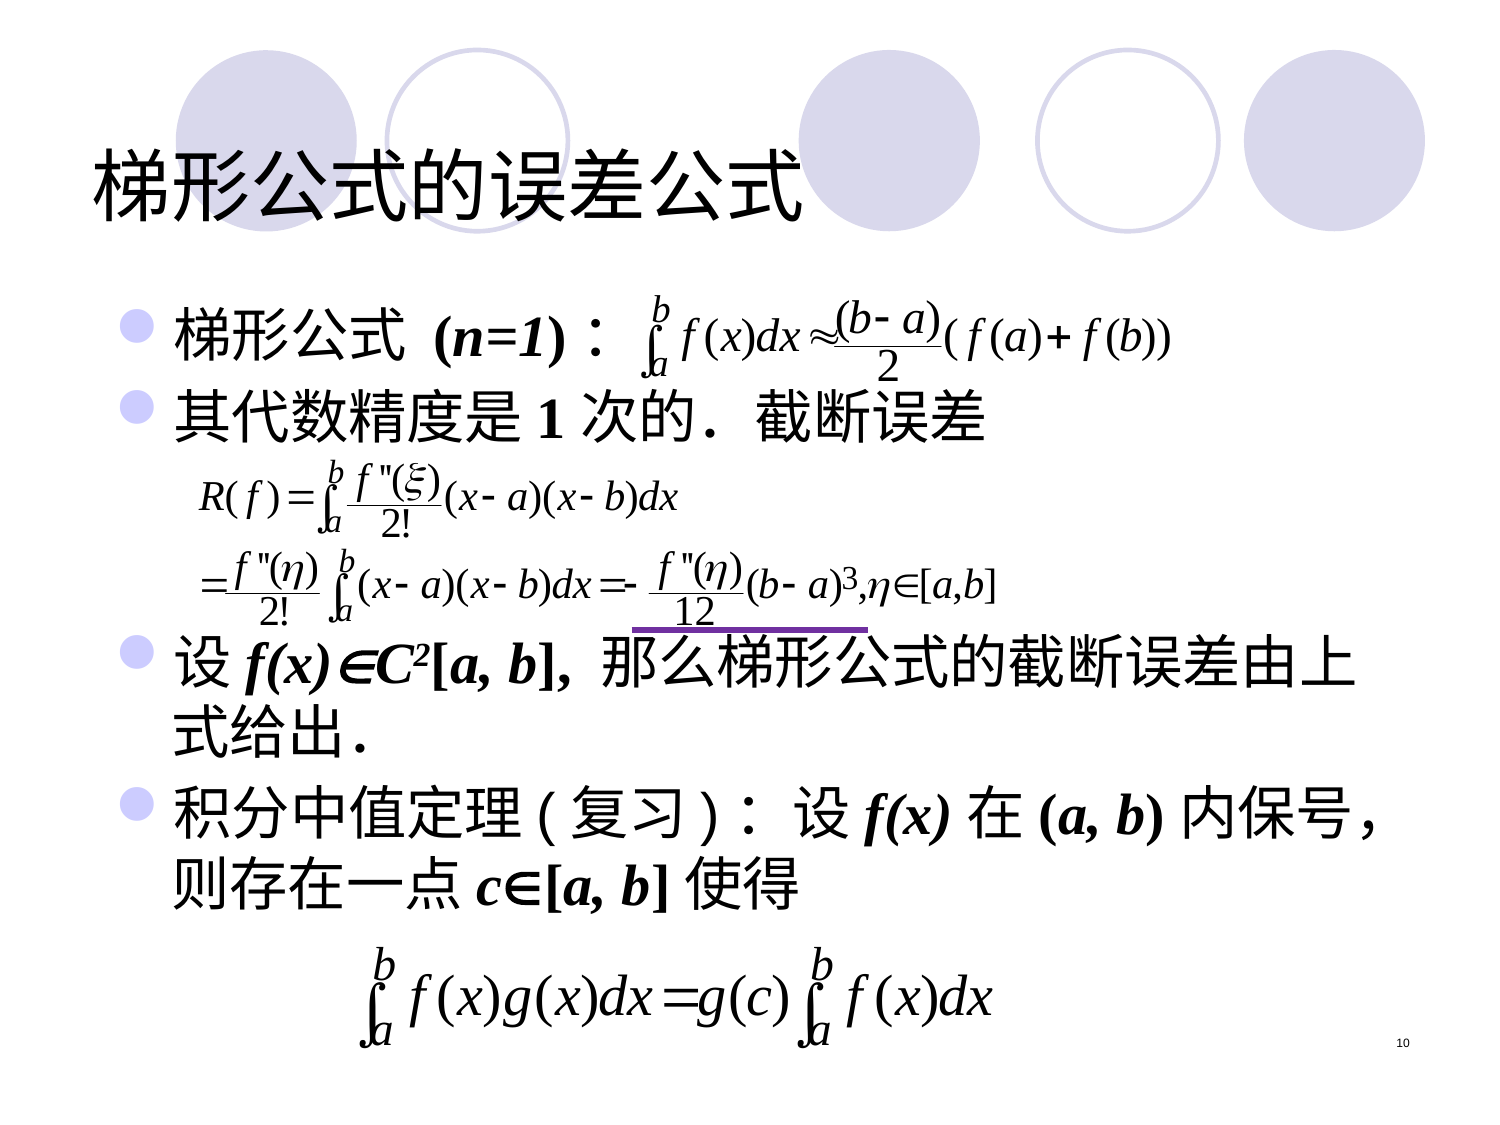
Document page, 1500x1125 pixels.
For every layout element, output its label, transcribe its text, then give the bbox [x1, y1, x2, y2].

list 梯形公式 (n=1)： 其代数精度是1次的．截断误差 设f(x)C2[a, b], 那么梯形公式的截断误差由上式给出． 积分中值定理(复习)：设f(x)在(a, b)内保号，则存在一点c[a, b]使得 [100, 290, 1376, 1059]
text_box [348, 940, 999, 1052]
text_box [194, 455, 999, 631]
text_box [631, 290, 1176, 386]
slide_number 10 [1074, 1024, 1426, 1101]
title 梯形公式的误差公式 [76, 89, 1383, 279]
